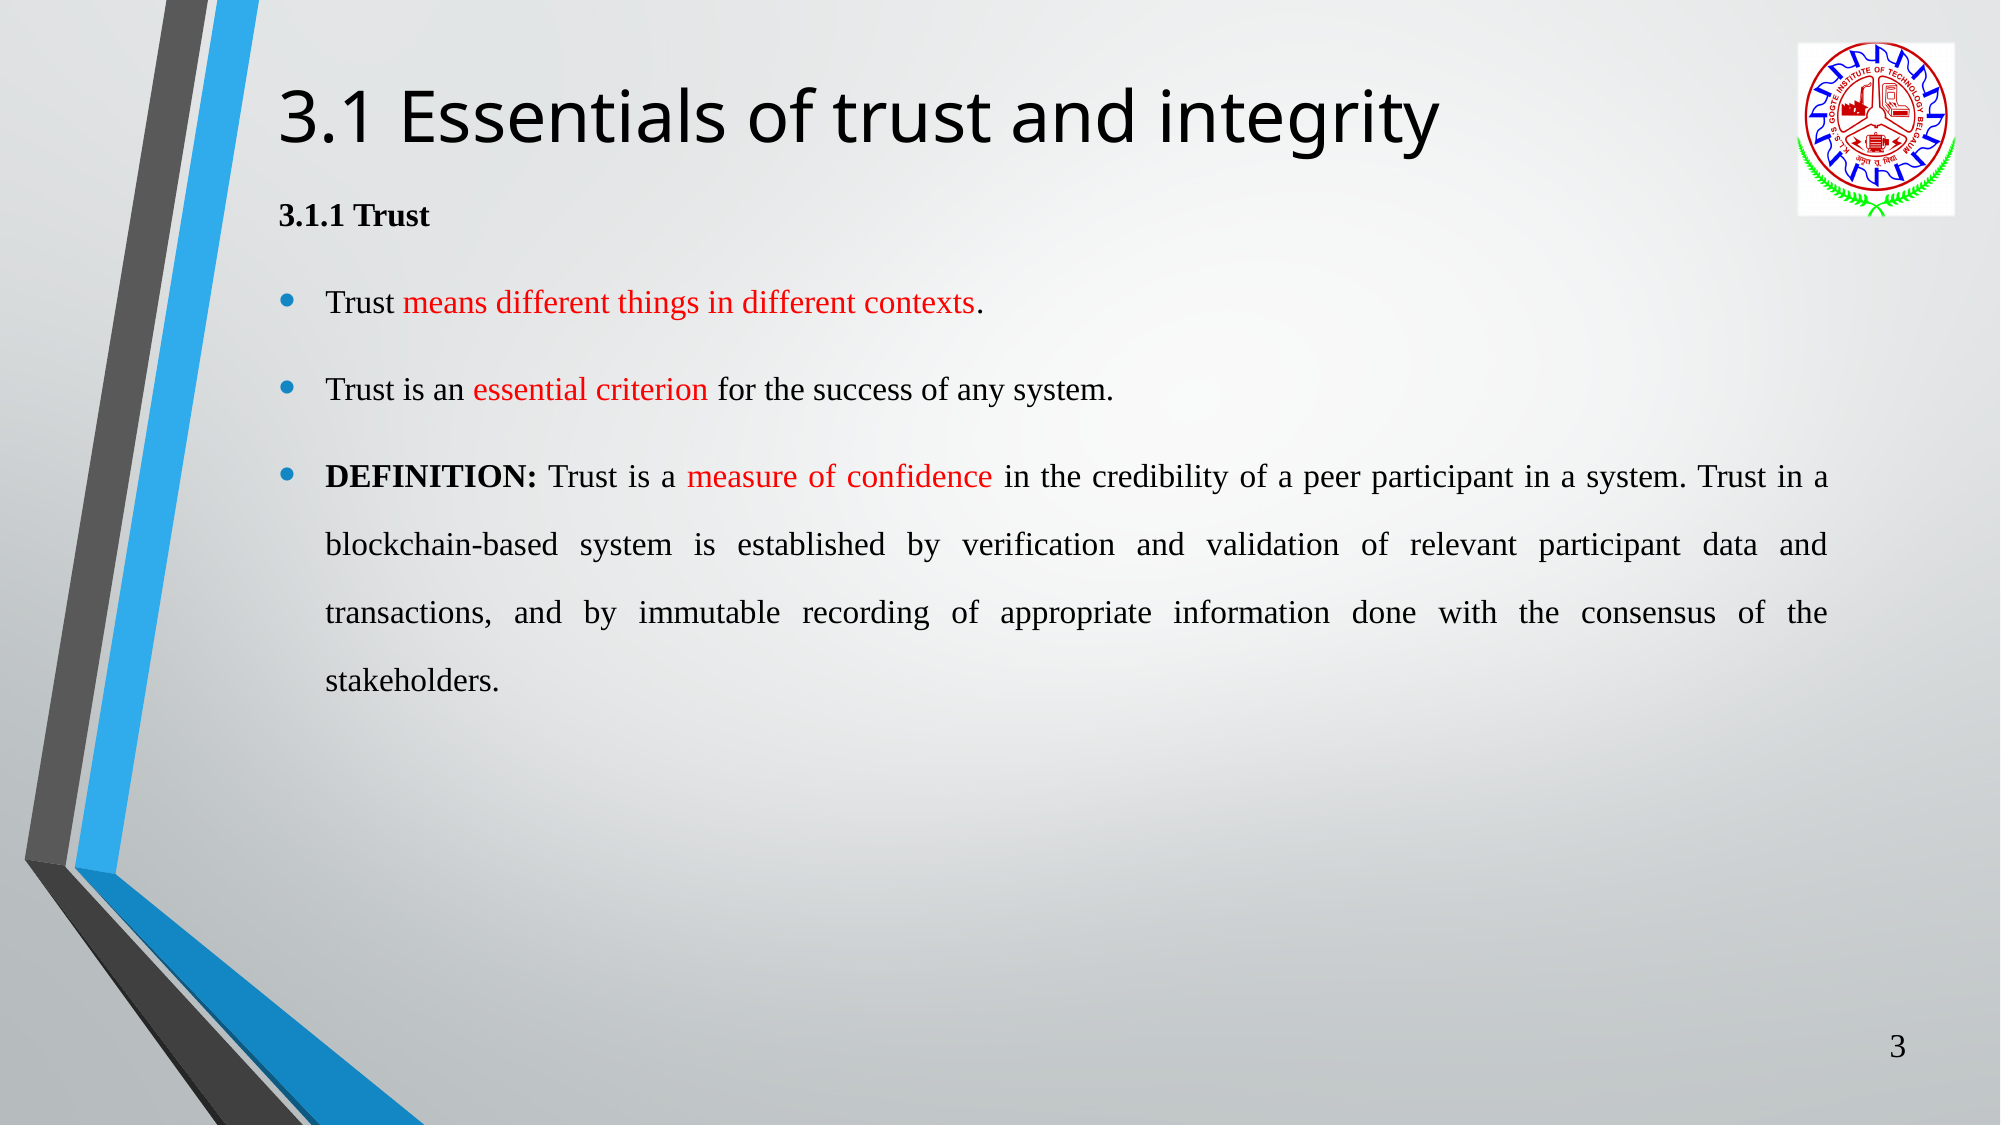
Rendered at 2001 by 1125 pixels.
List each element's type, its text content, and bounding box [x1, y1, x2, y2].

title 3.1 Essentials of trust and integrity [263, 60, 1473, 157]
text_box 3.1.1 Trust Trust means different things in different contexts. Trust is an essential criterion for the success of any system. DEFINITION: Trust is a measure of confidence in the credibility of a peer participant in a system. Trust in a blockchain-based system is established by verification and validation of relevant participant data and transactions, and by immutable recording of appropriate information done with the consensus of the stakeholders. [263, 157, 1846, 1003]
slide_number 3 [1831, 1013, 1922, 1074]
picture [1796, 41, 1957, 218]
